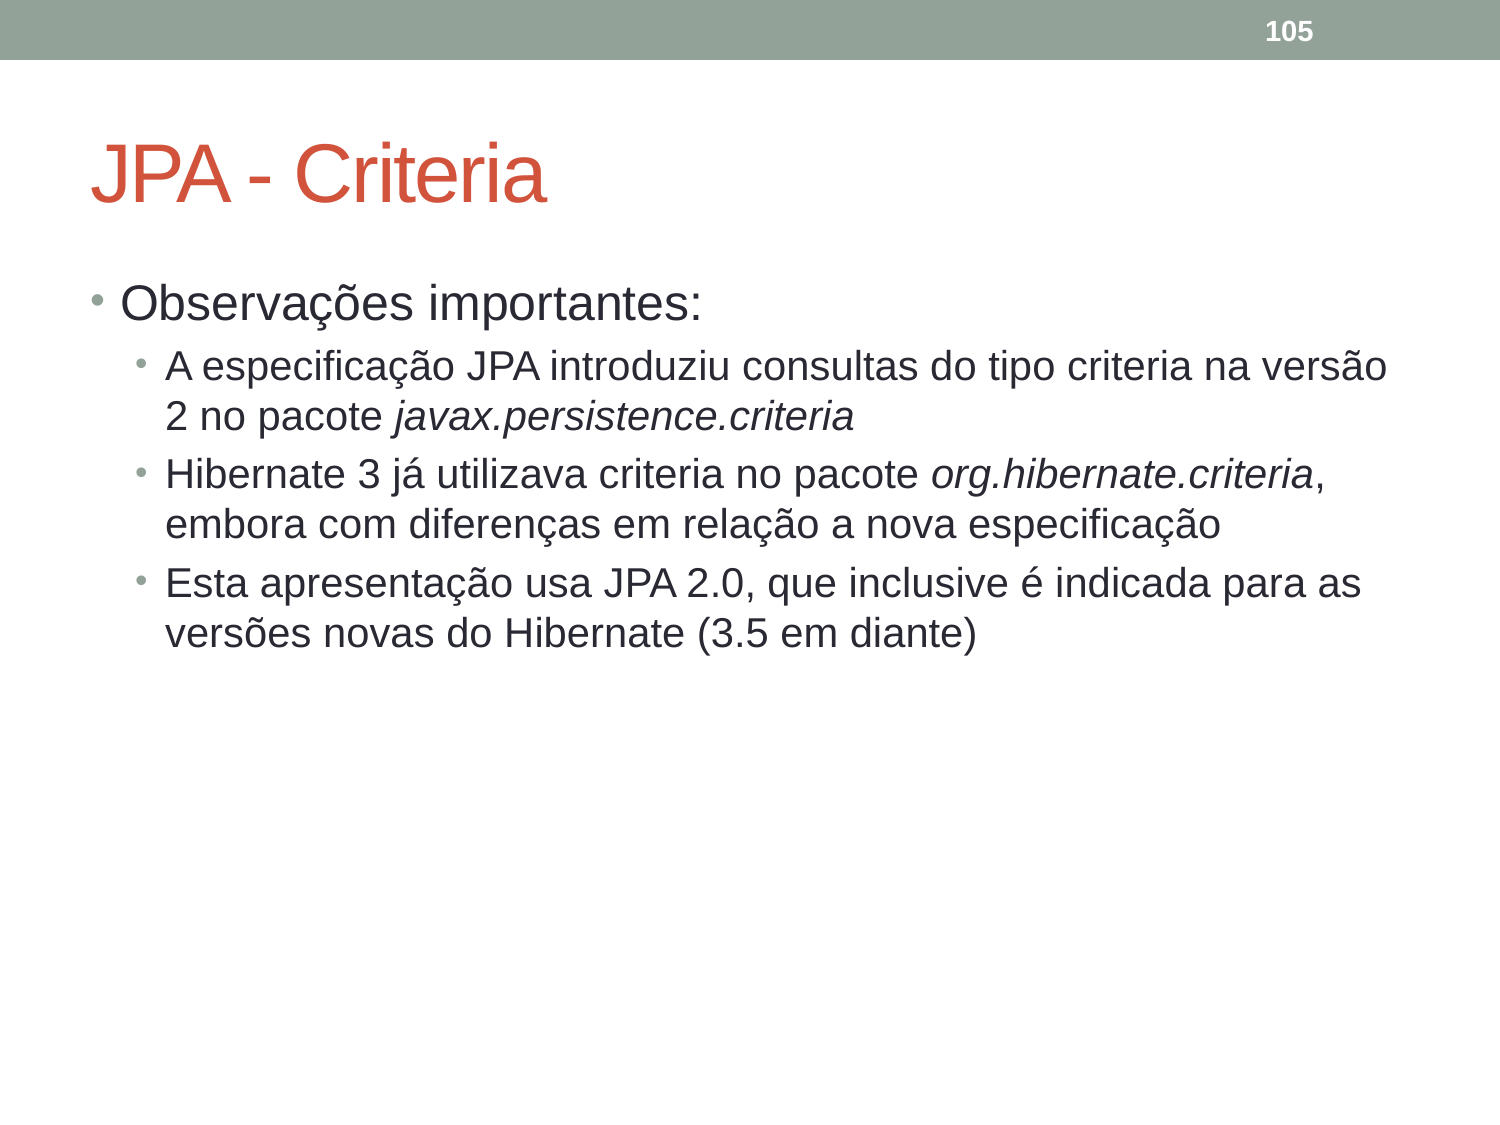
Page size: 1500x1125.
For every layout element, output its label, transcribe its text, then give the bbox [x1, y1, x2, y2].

slide_number 105 [1250, 3, 1425, 57]
title JPA - Criteria [75, 87, 1425, 250]
list Observações importantes: A especificação JPA introduziu consultas do tipo criteria na versão 2 no pacote javax.persistence.criteria Hibernate 3 já utilizava criteria no pacote org.hibernate.criteria, embora com diferenças em relação a nova especificação Esta apresentação usa JPA 2.0, que inclusive é indicada para as versões novas do Hibernate (3.5 em diante) [75, 262, 1425, 1063]
